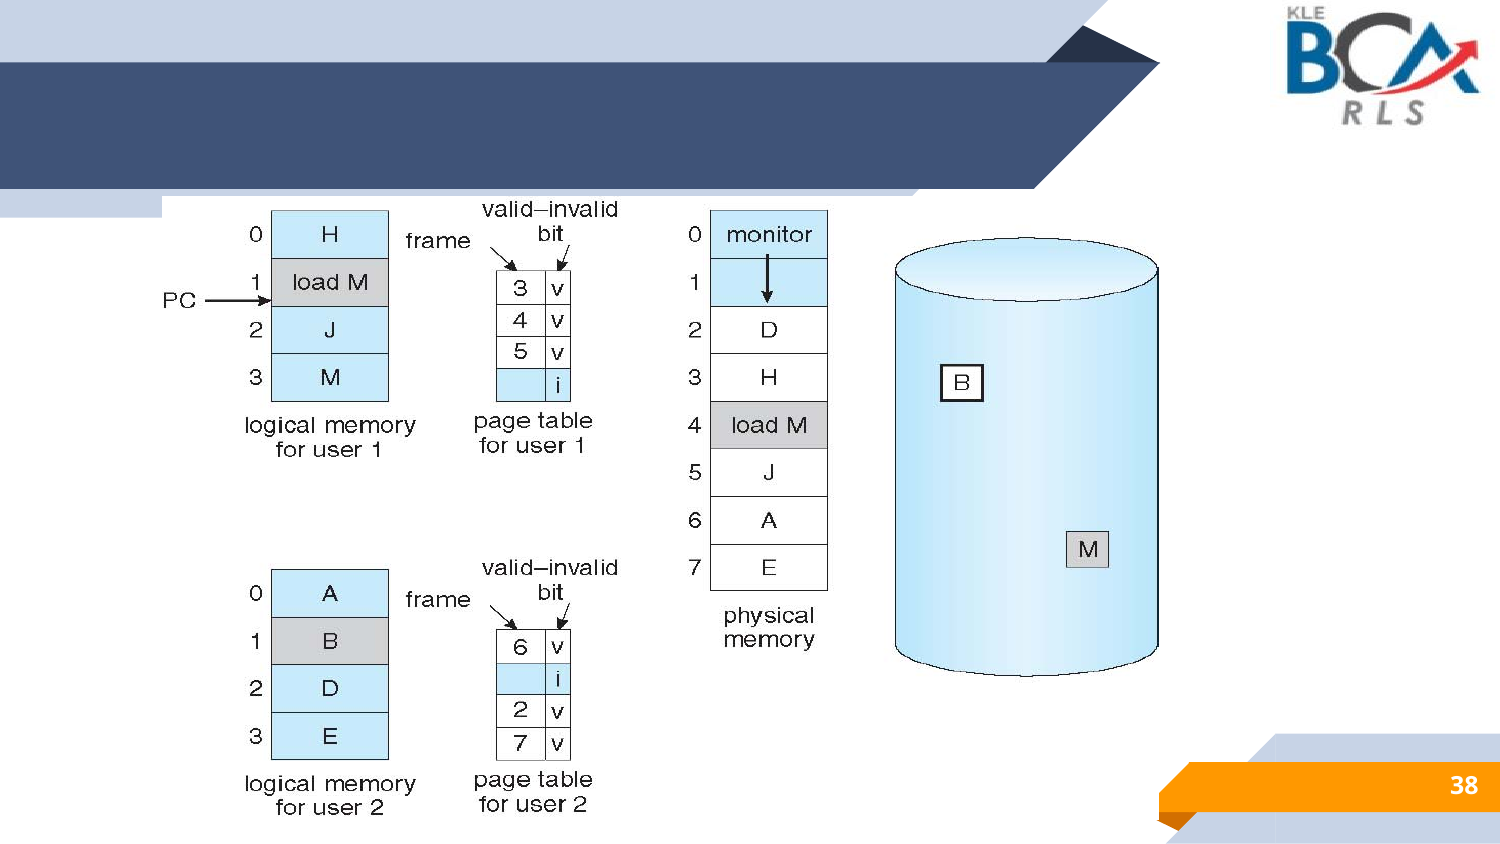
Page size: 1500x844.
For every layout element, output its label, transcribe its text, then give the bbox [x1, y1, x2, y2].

picture [162, 196, 1159, 821]
slide_number 38 [1249, 760, 1494, 813]
picture [1270, 0, 1500, 135]
